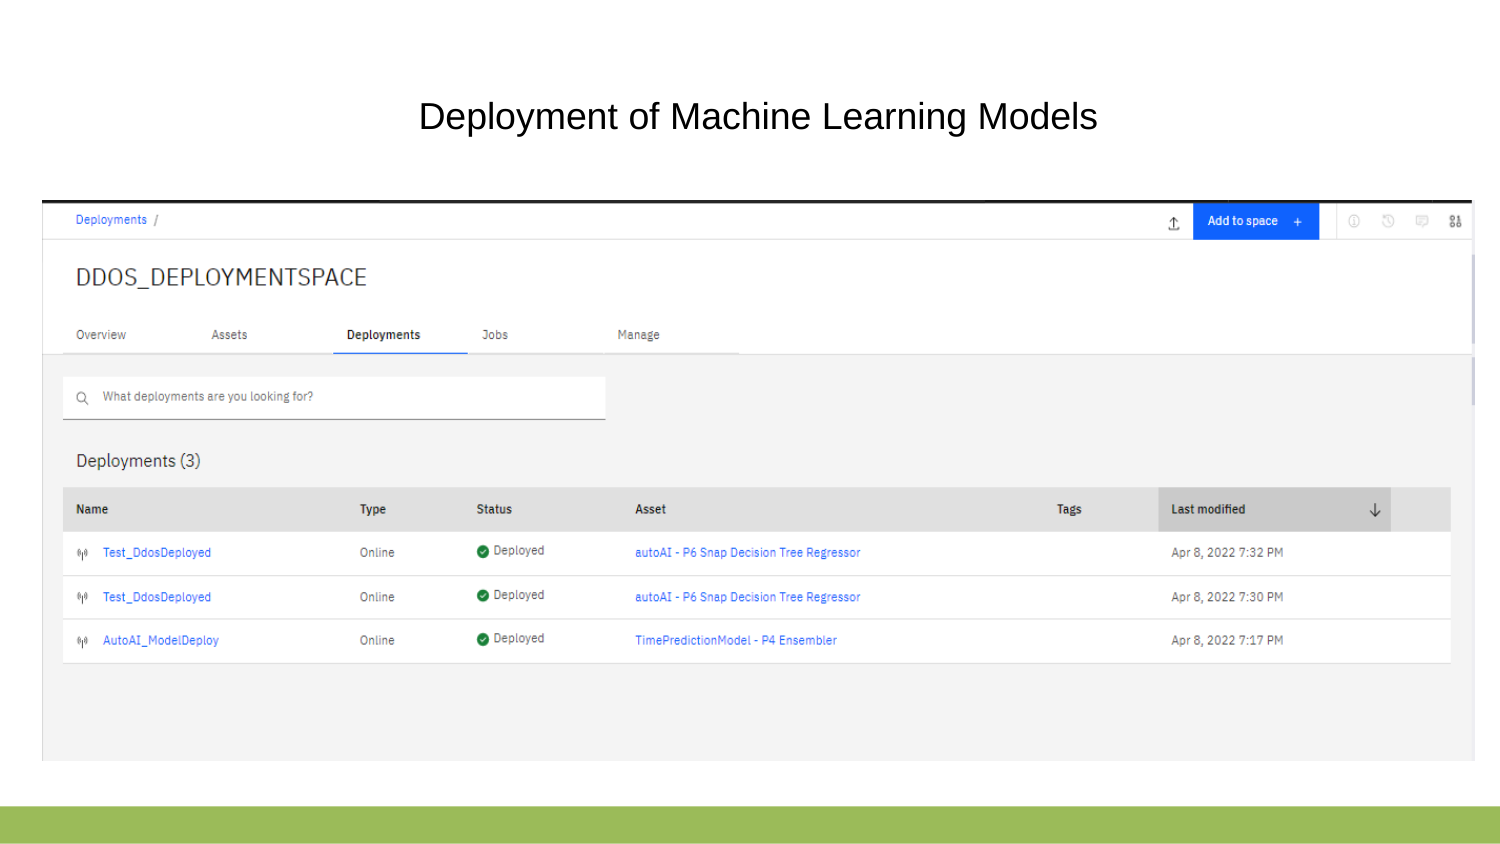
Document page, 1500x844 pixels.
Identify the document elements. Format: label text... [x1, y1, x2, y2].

text_box Deployment of Machine Learning Models [403, 84, 1198, 145]
picture [42, 200, 1475, 762]
text_box [0, 806, 1500, 844]
